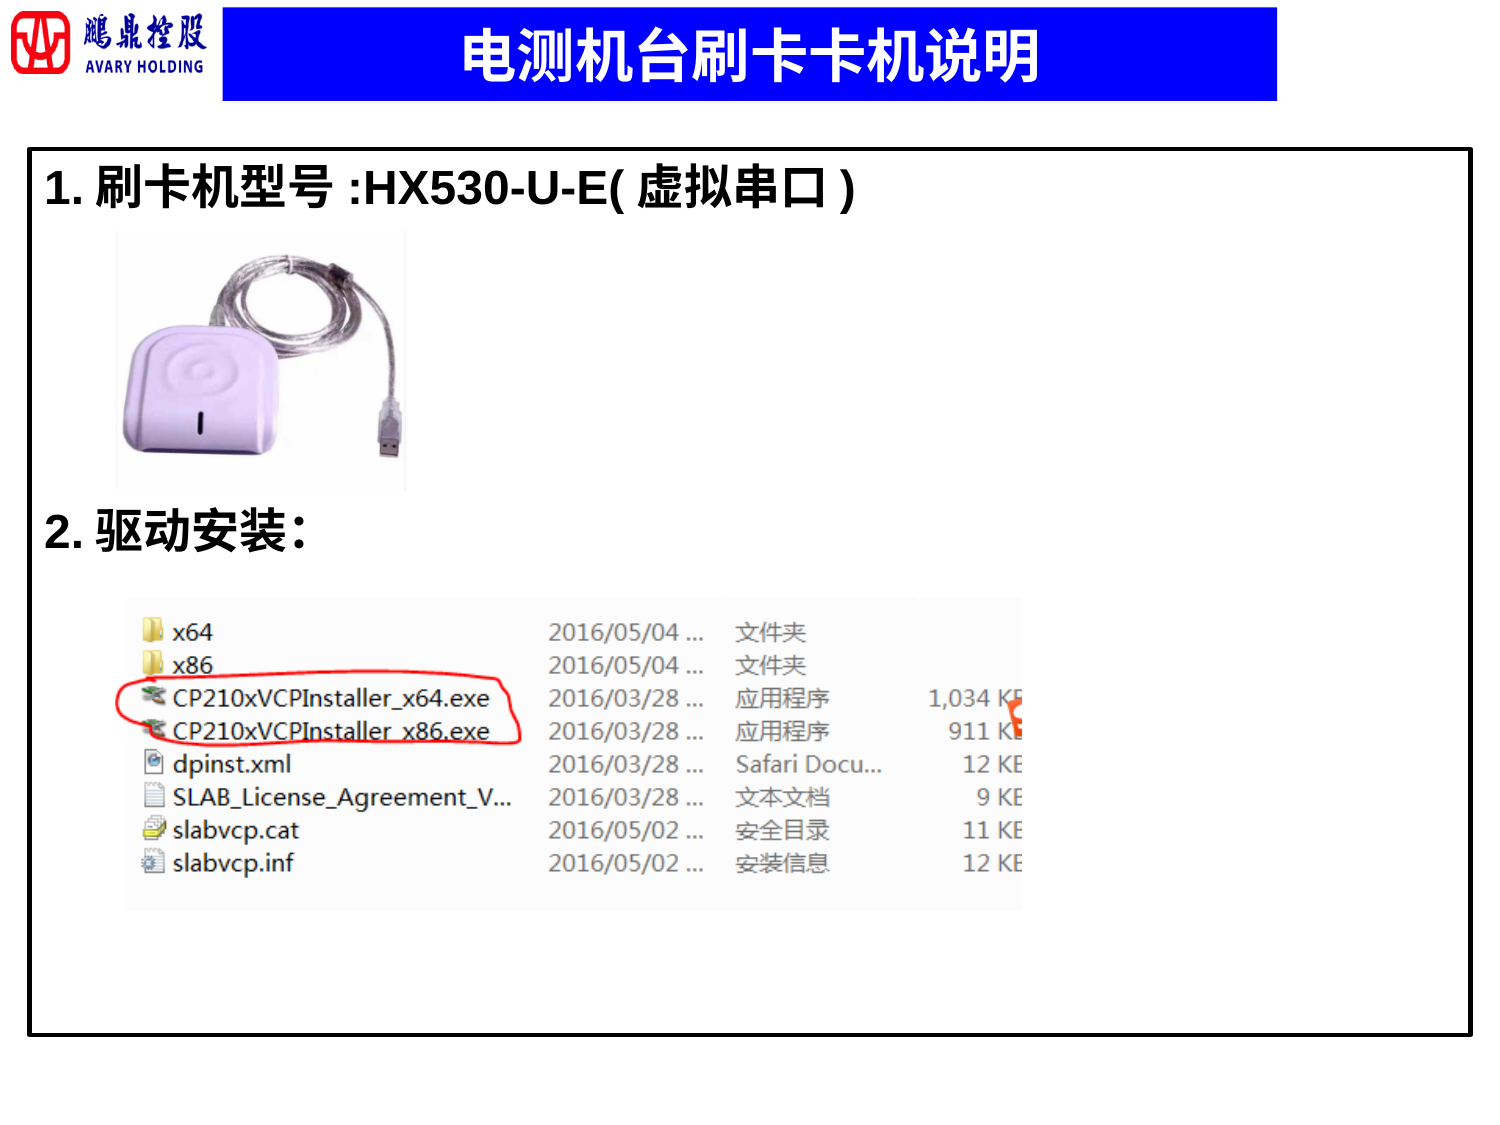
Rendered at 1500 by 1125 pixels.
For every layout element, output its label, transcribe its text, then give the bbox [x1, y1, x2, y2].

picture [115, 231, 409, 490]
text_box 电测机台刷卡卡机说明 [220, 5, 1279, 103]
text_box 1.刷卡机型号:HX530-U-E(虚拟串口) 2.驱动安装： [27, 147, 1473, 1037]
picture [11, 11, 207, 74]
picture [115, 597, 1022, 911]
